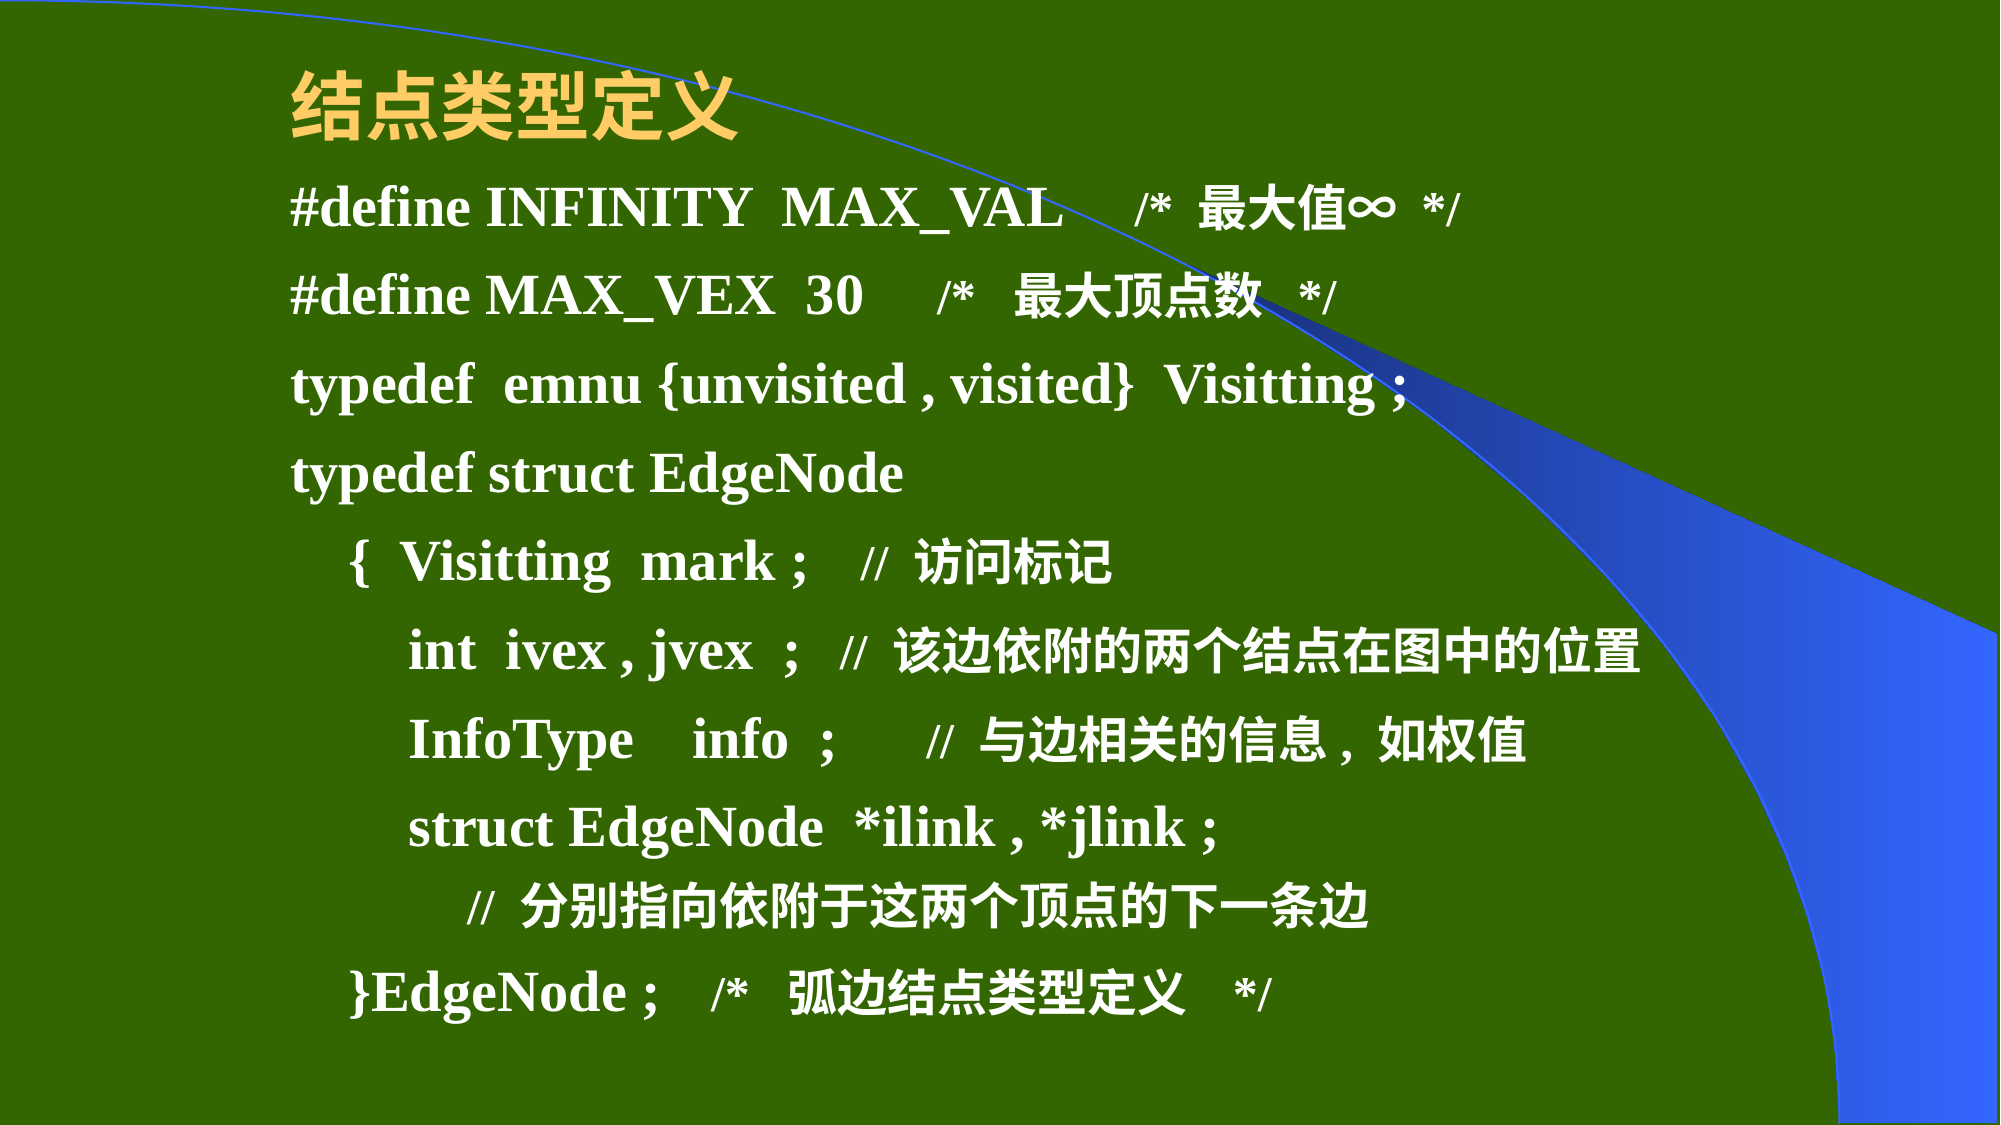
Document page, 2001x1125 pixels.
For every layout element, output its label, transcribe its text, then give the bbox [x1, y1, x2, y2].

list 结点类型定义 #define INFINITY MAX_VAL /* 最大值∞ */ #define MAX_VEX 30 /* 最大顶点数 */ typedef emnu {unvisited , visited} Visitting ; typedef struct EdgeNode { Visitting mark ; // 访问标记 int ivex , jvex ; // 该边依附的两个结点在图中的位置 InfoType info ; // 与边相关的信息, 如权值 struct EdgeNode *ilink , *jlink ; // 分别指向依附于这两个顶点的下一条边 }EdgeNode ; /* 弧边结点类型定义 */ [275, 42, 1721, 1059]
